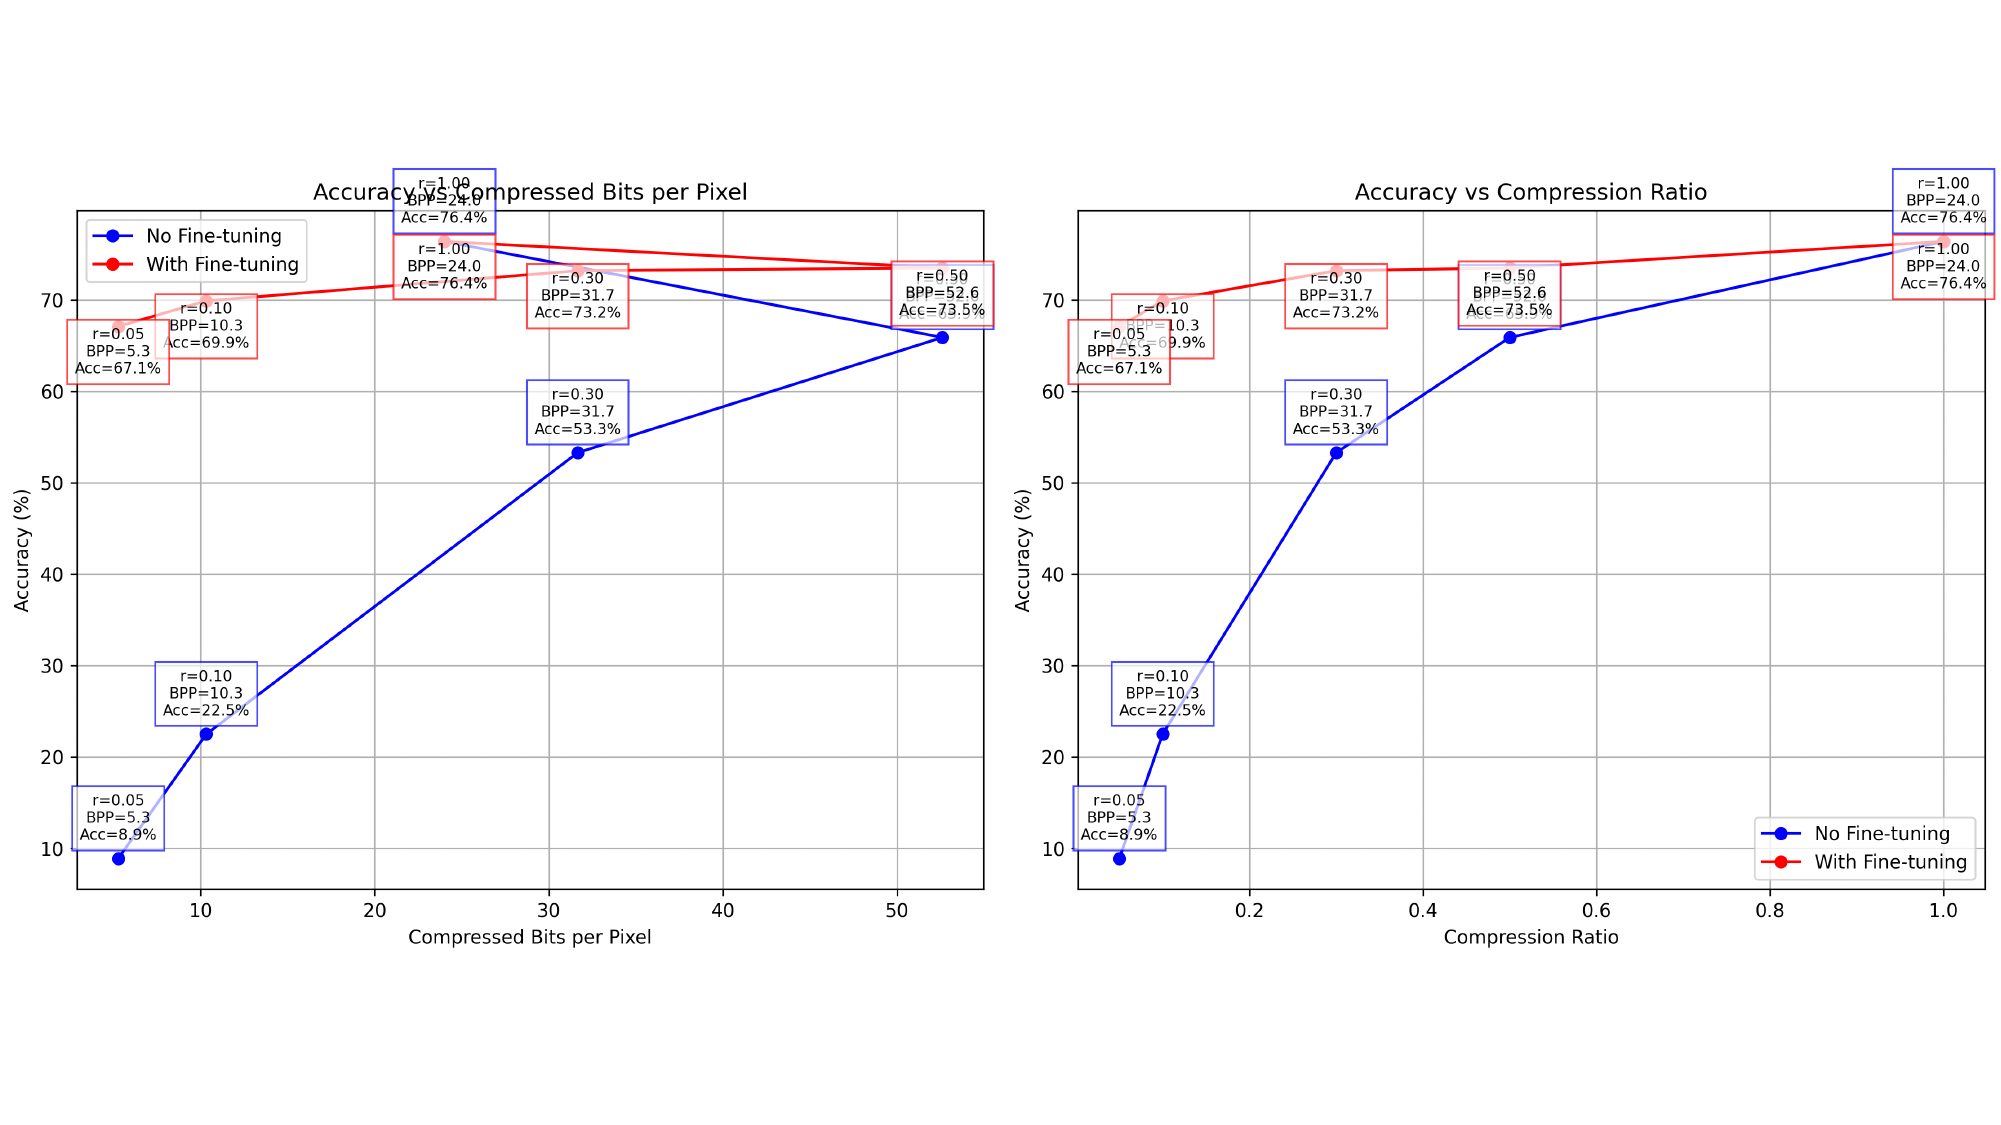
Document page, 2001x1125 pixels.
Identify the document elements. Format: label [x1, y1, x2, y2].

picture [0, 163, 2000, 962]
